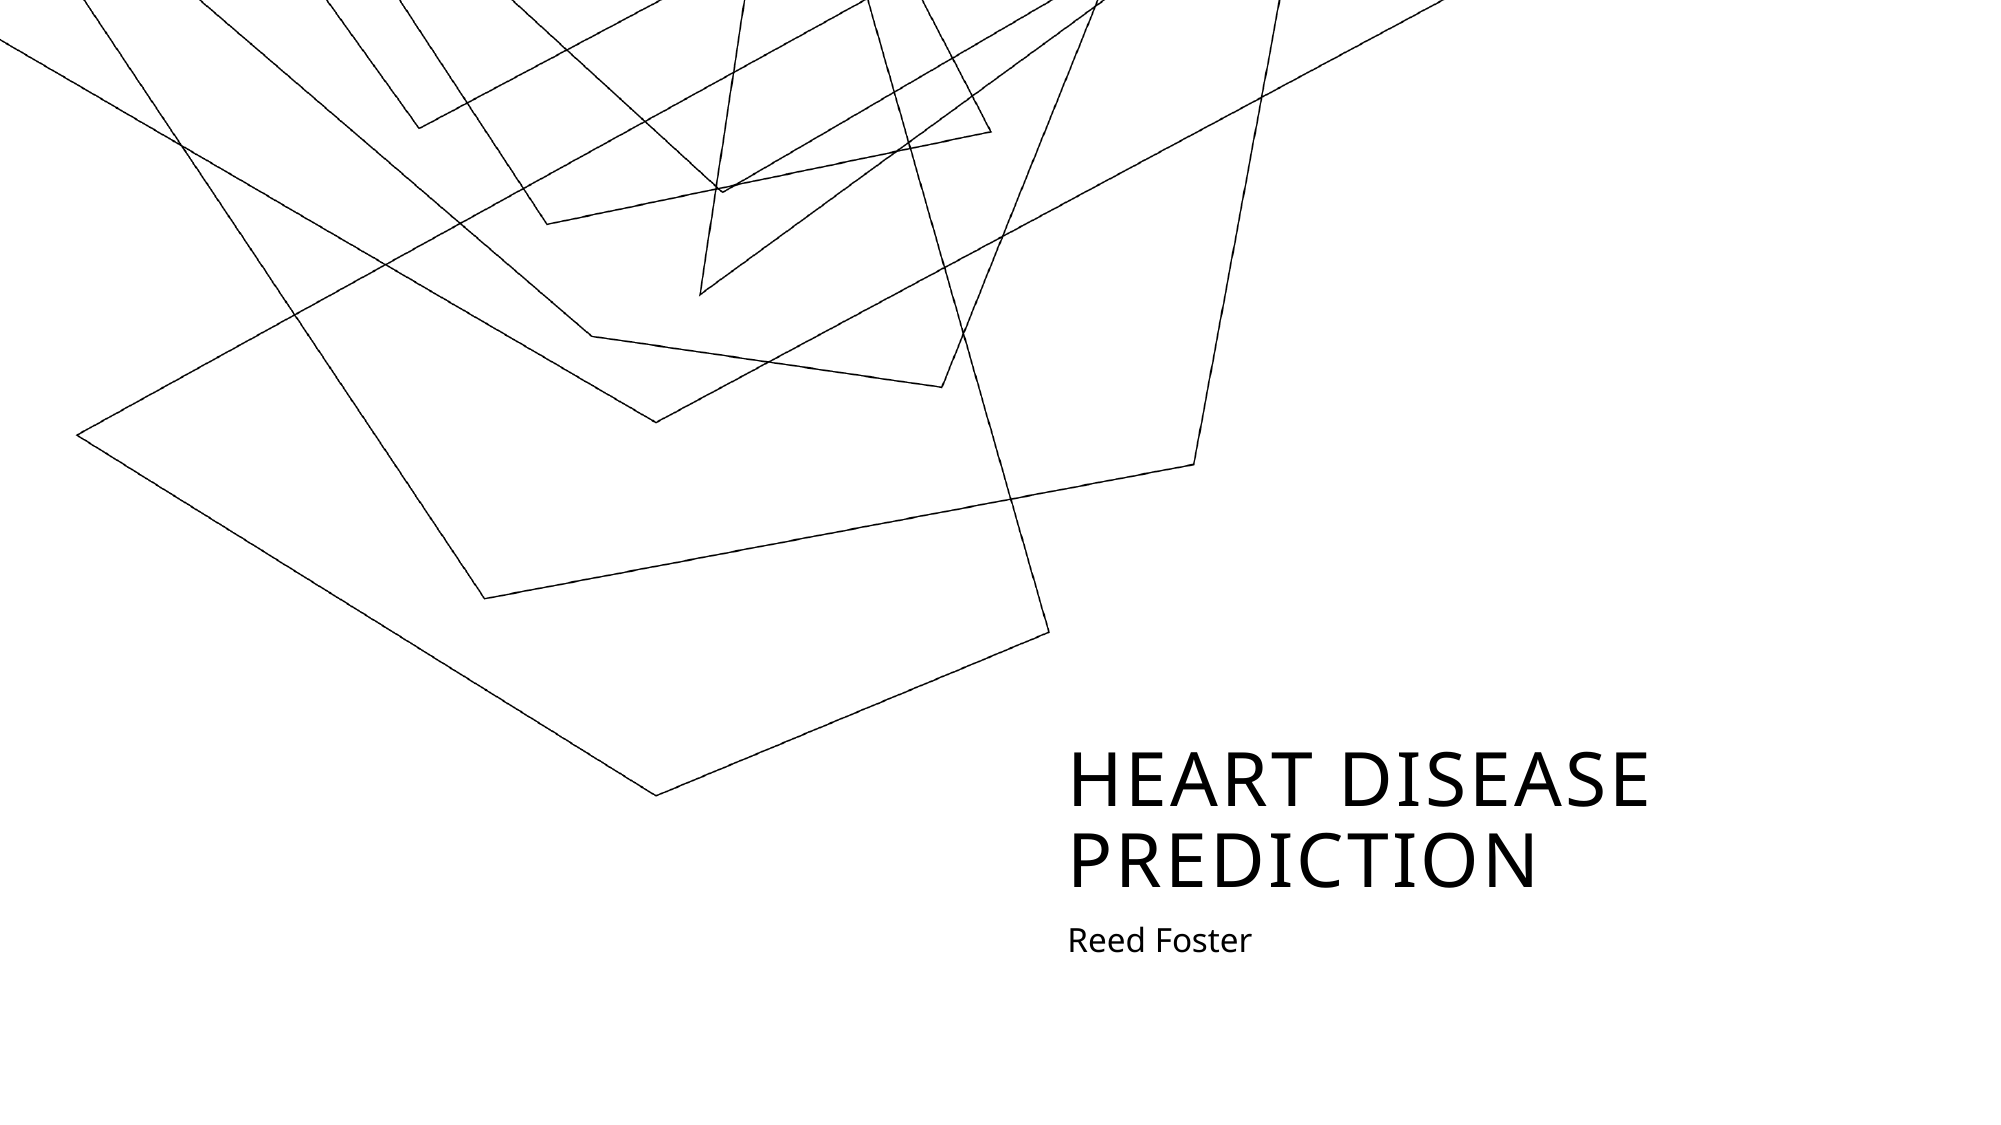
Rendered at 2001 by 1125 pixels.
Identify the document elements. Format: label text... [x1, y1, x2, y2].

picture [0, 0, 1557, 830]
title Heart Disease prediction [1052, 727, 1864, 912]
subtitle Reed Foster [1052, 916, 1864, 982]
